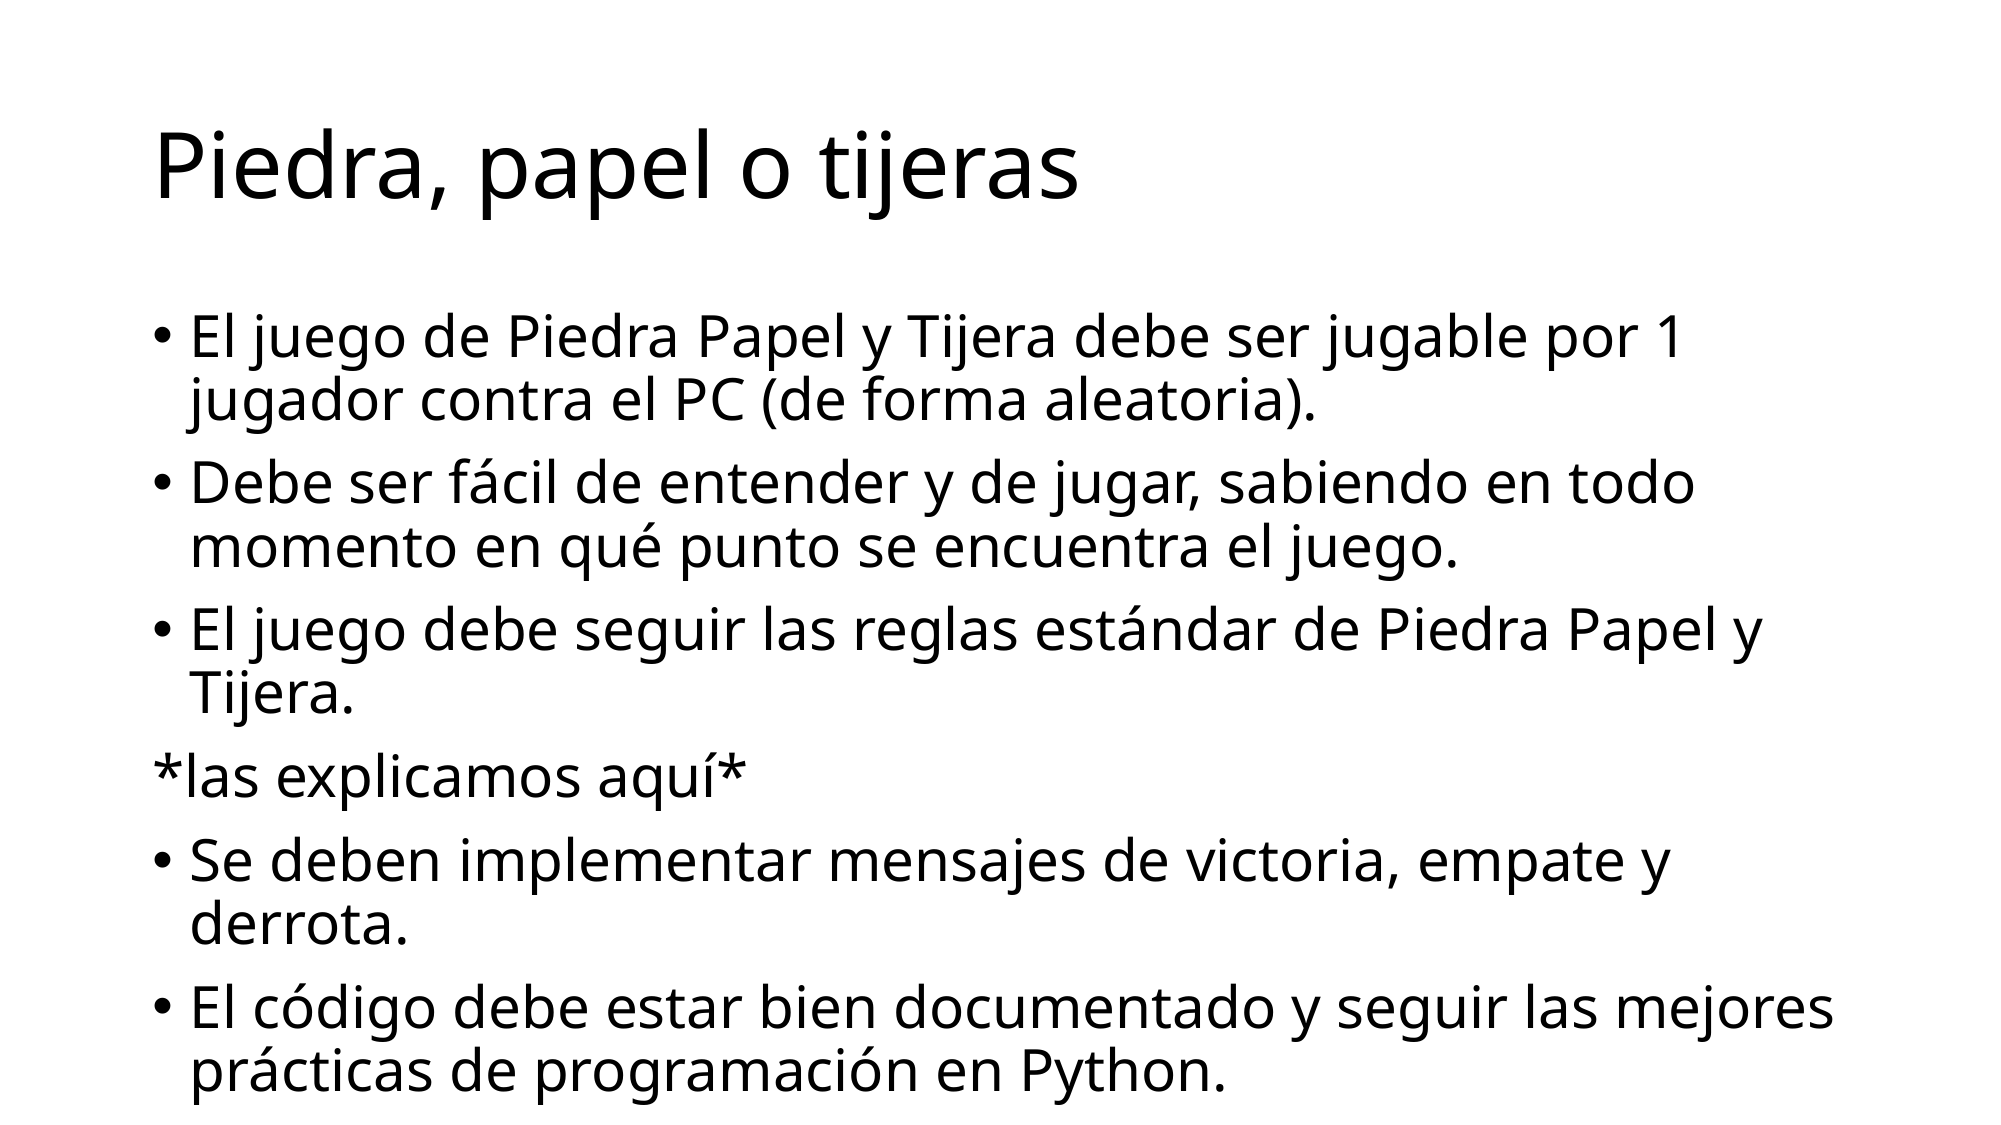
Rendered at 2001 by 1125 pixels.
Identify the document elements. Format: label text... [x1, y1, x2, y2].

list El juego de Piedra Papel y Tijera debe ser jugable por 1 jugador contra el PC (de forma aleatoria). Debe ser fácil de entender y de jugar, sabiendo en todo momento en qué punto se encuentra el juego. El juego debe seguir las reglas estándar de Piedra Papel y Tijera. *las explicamos aquí* Se deben implementar mensajes de victoria, empate y derrota. El código debe estar bien documentado y seguir las mejores prácticas de programación en Python. [137, 299, 1863, 1014]
title Piedra, papel o tijeras [137, 59, 1863, 278]
